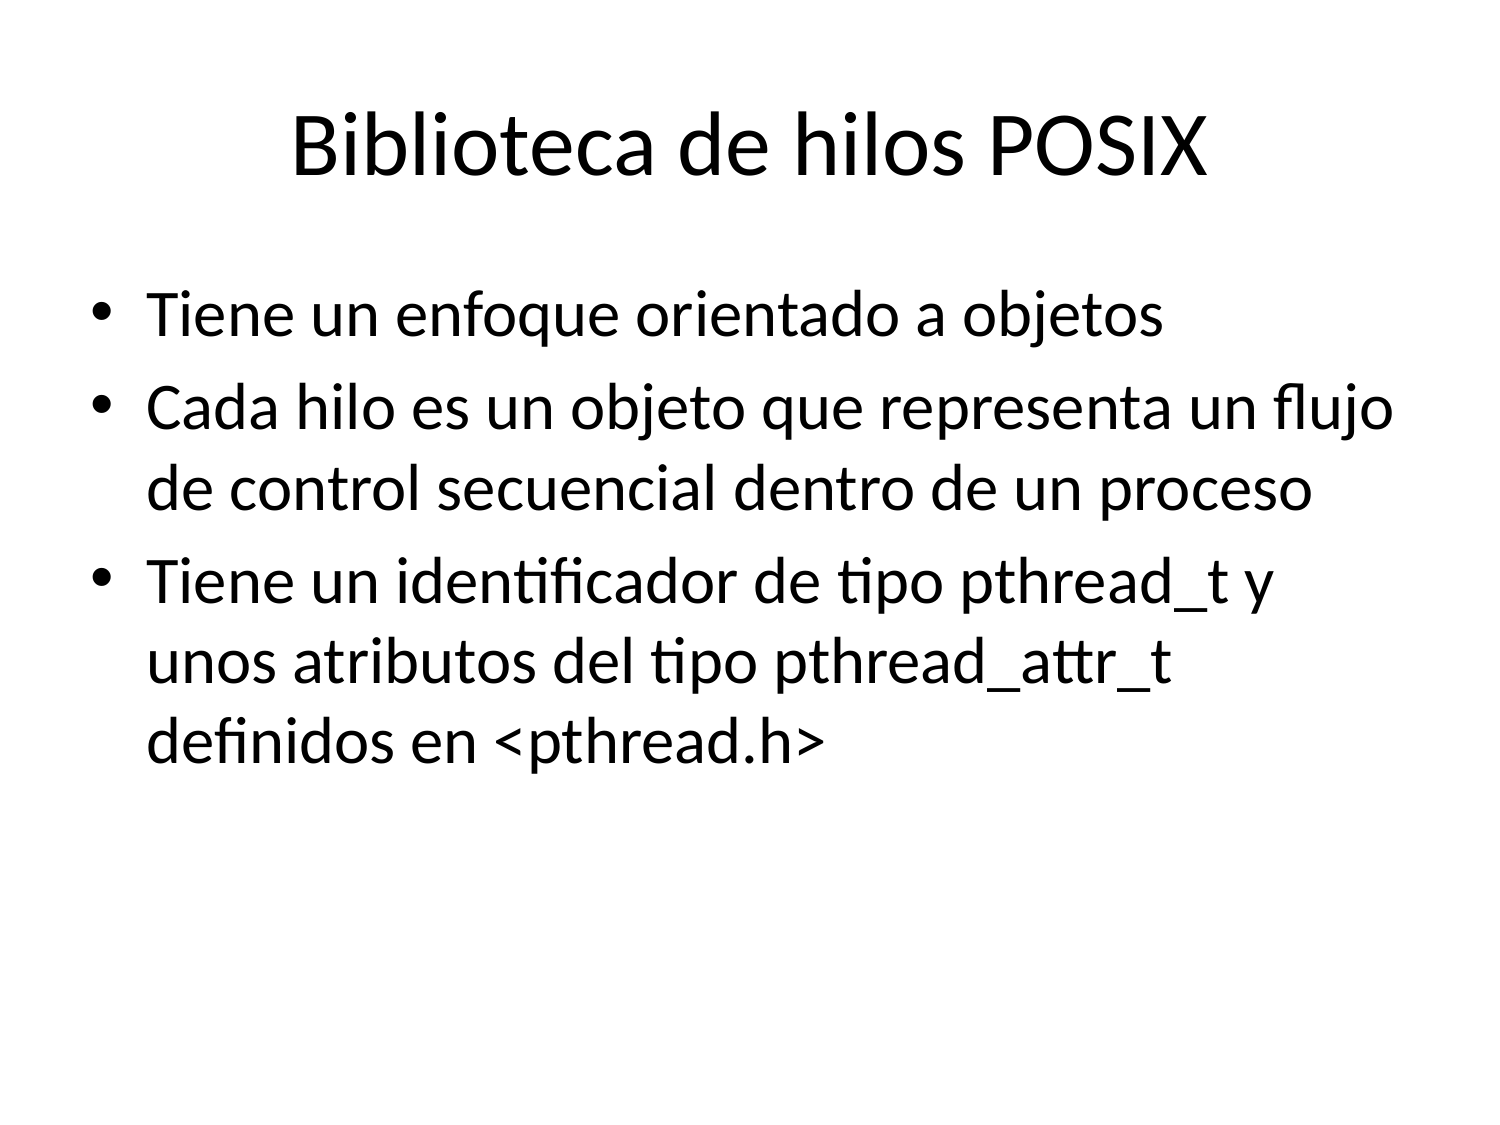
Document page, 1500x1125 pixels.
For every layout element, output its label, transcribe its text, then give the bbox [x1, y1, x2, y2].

list Tiene un enfoque orientado a objetos Cada hilo es un objeto que representa un flujo de control secuencial dentro de un proceso Tiene un identificador de tipo pthread_t y unos atributos del tipo pthread_attr_t definidos en <pthread.h> [75, 262, 1425, 1005]
title Biblioteca de hilos POSIX [75, 45, 1425, 233]
